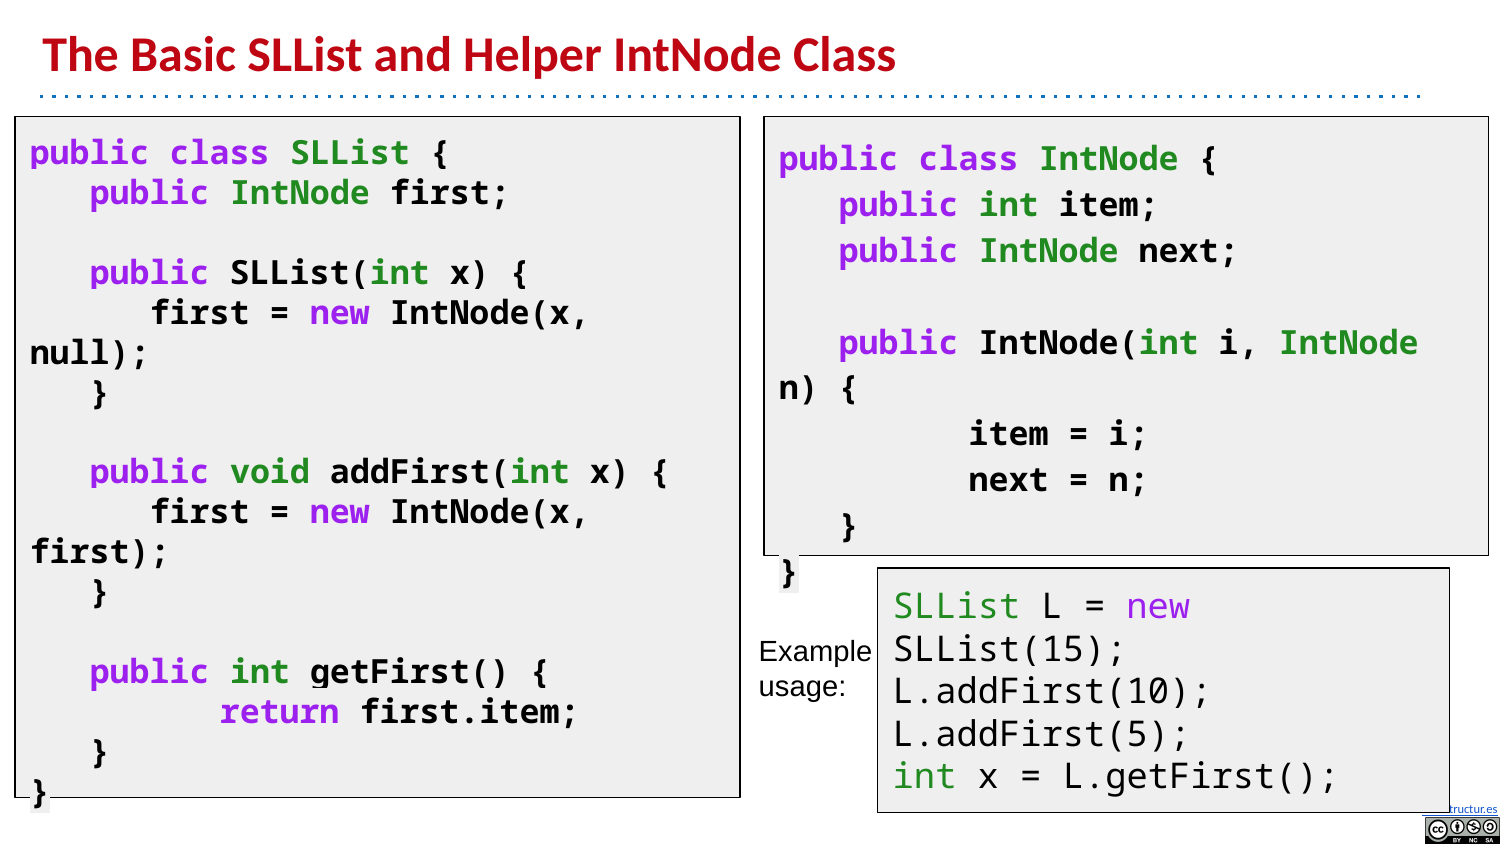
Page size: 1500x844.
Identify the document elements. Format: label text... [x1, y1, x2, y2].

picture [1425, 817, 1500, 844]
text_box SLList L = new SLList(15); L.addFirst(10); L.addFirst(5); int x = L.getFirst(); [877, 567, 1450, 813]
text_box Example usage: [743, 616, 909, 699]
title The Basic SLList and Helper IntNode Class [27, 15, 1378, 97]
list public class IntNode { public int item; public IntNode next; public IntNode(int i, IntNode n) { item = i; next = n; } } [763, 116, 1489, 556]
list public class SLList { public IntNode first; public SLList(int x) { first = new IntNode(x, null); } public void addFirst(int x) { first = new IntNode(x, first); } public int getFirst() { return first.item; } } [14, 116, 740, 798]
